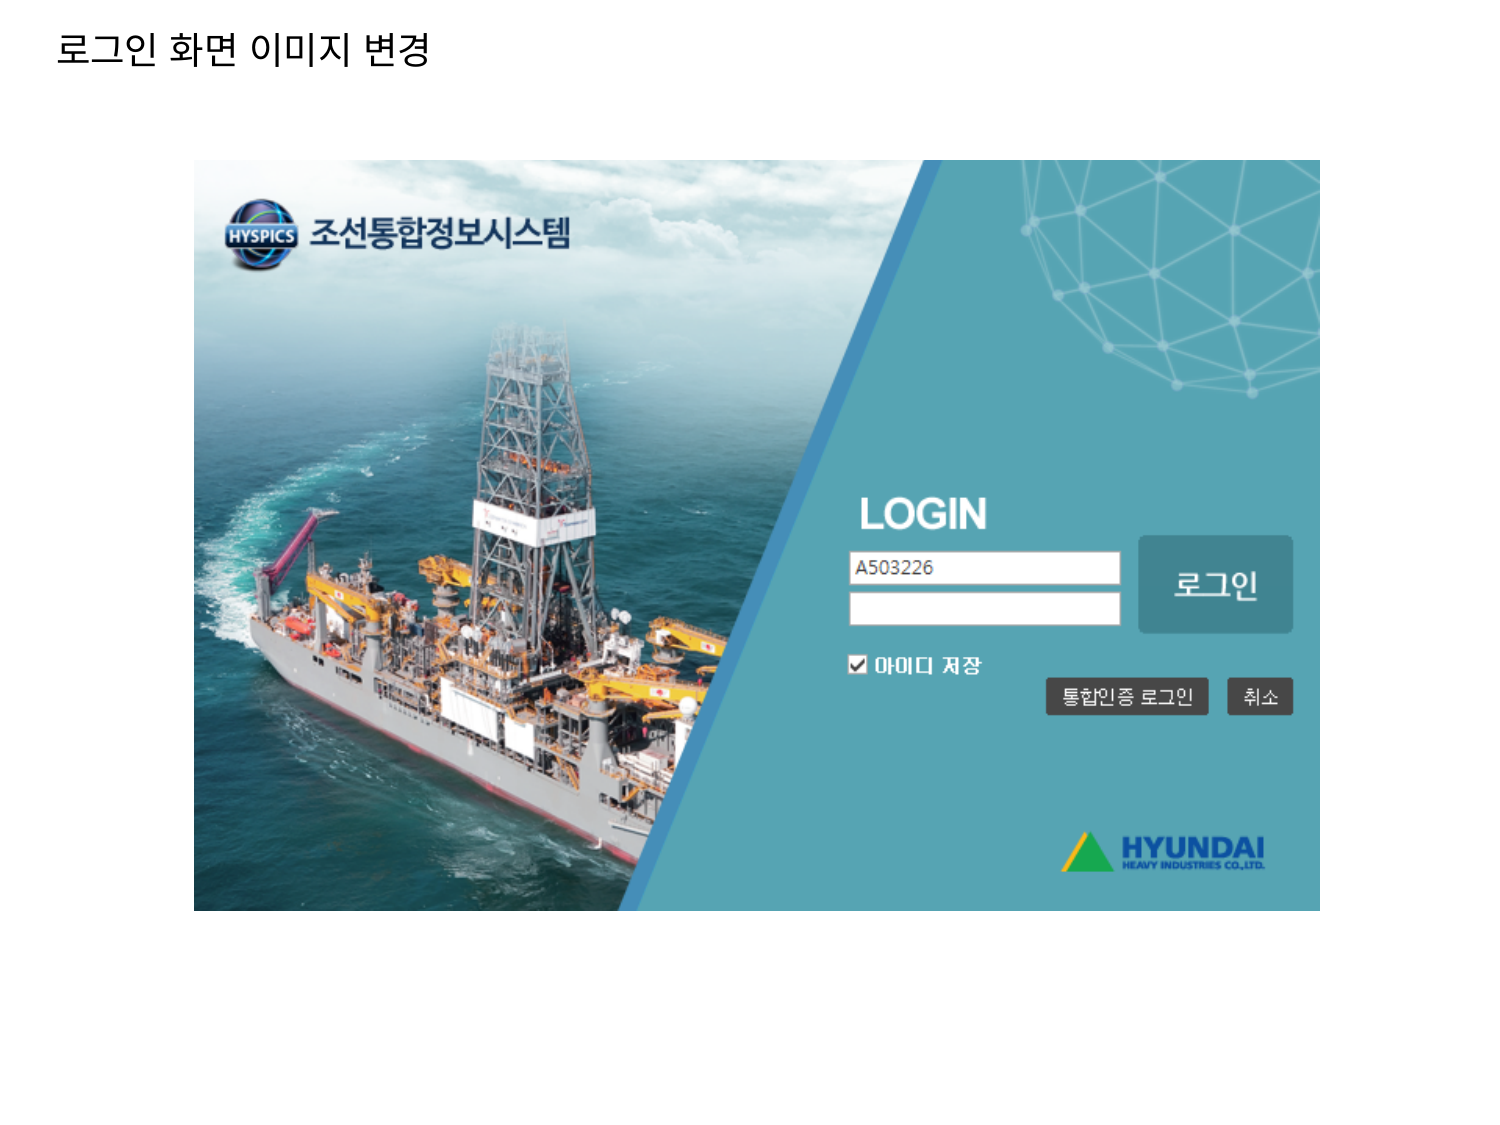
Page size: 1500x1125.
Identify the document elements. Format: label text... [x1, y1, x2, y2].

text_box 로그인 화면 이미지 변경 [41, 19, 561, 80]
picture [194, 160, 1320, 912]
